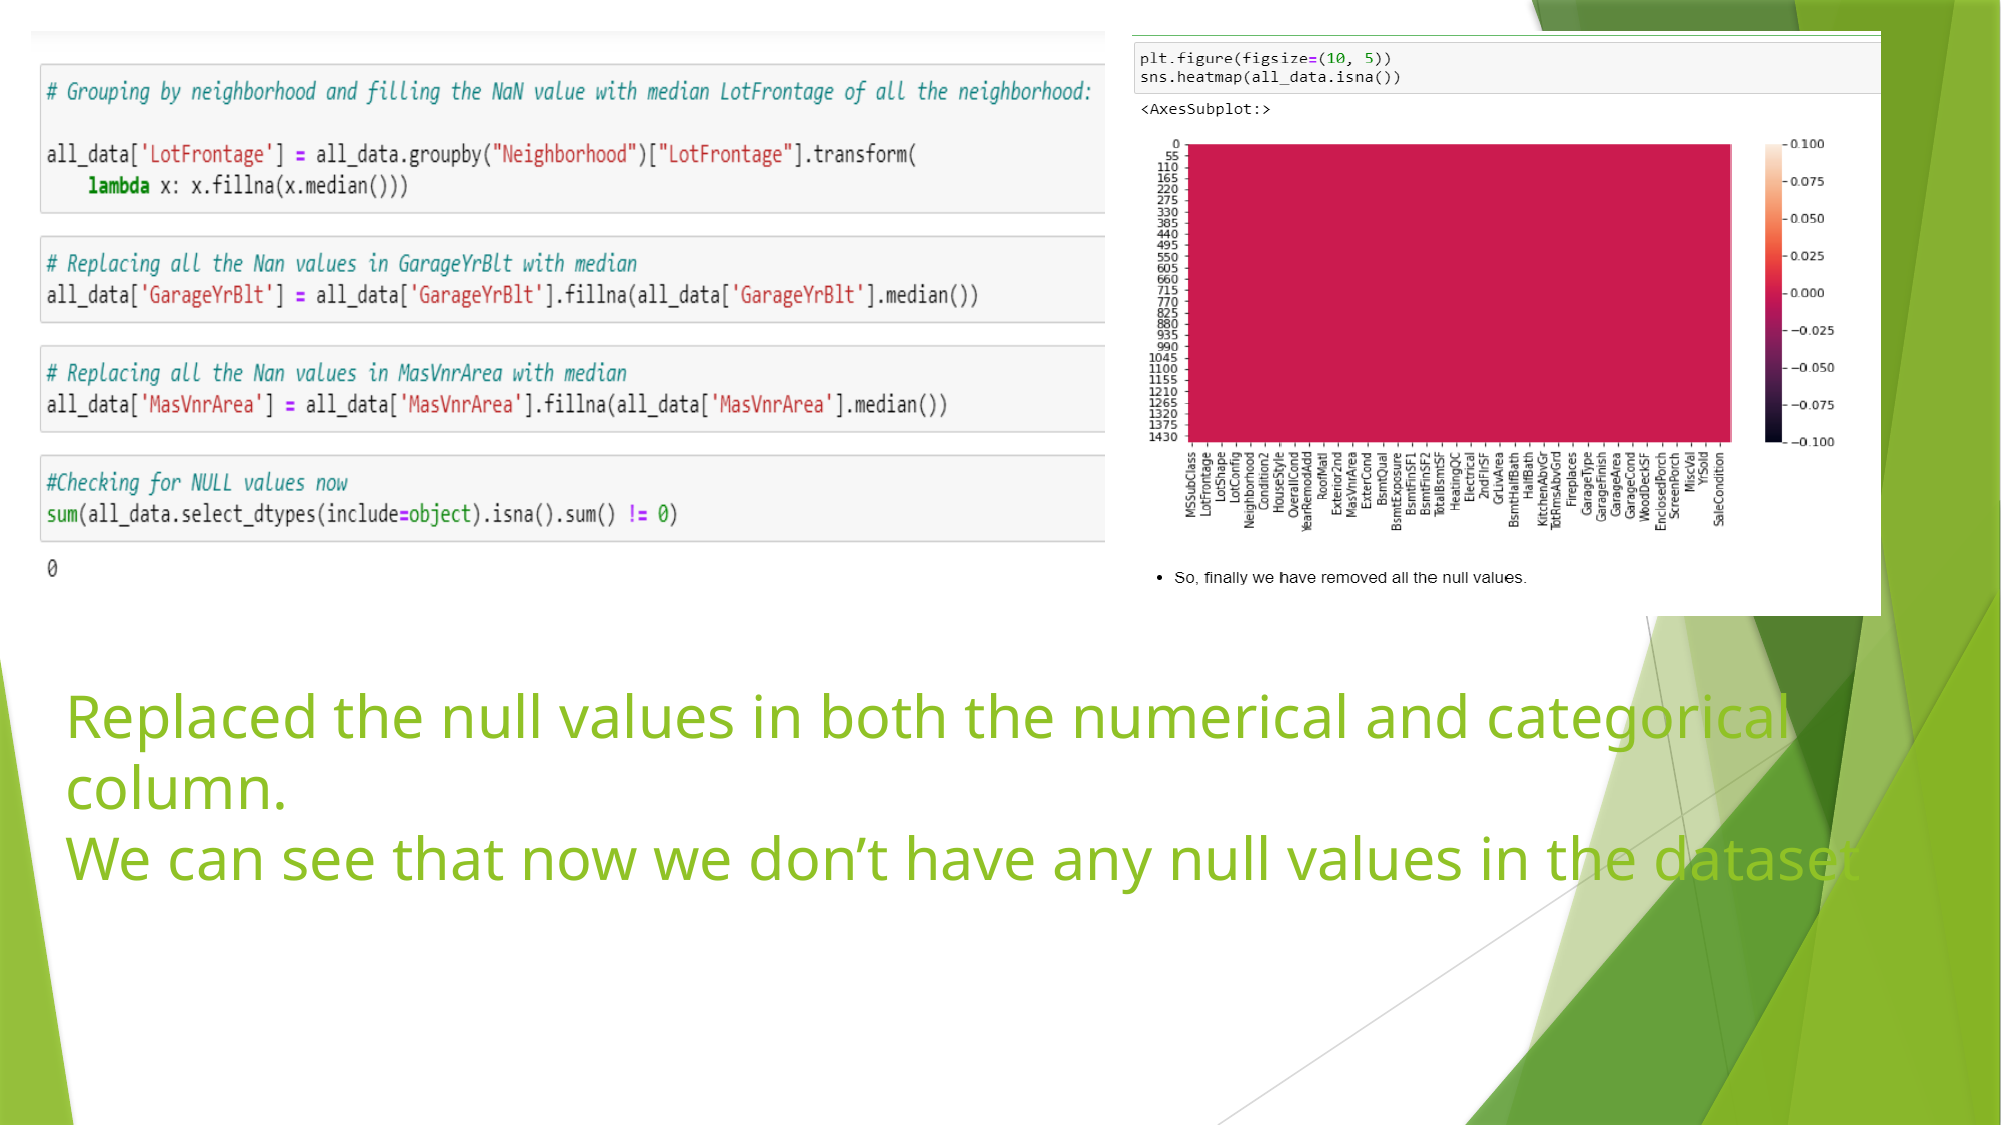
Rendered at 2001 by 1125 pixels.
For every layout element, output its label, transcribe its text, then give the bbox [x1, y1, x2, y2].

picture [1132, 30, 1882, 617]
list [30, 30, 1106, 617]
title Replaced the null values in both the numerical and categorical column. We can see that now we don’t have any null values in the dataset [50, 672, 1881, 954]
